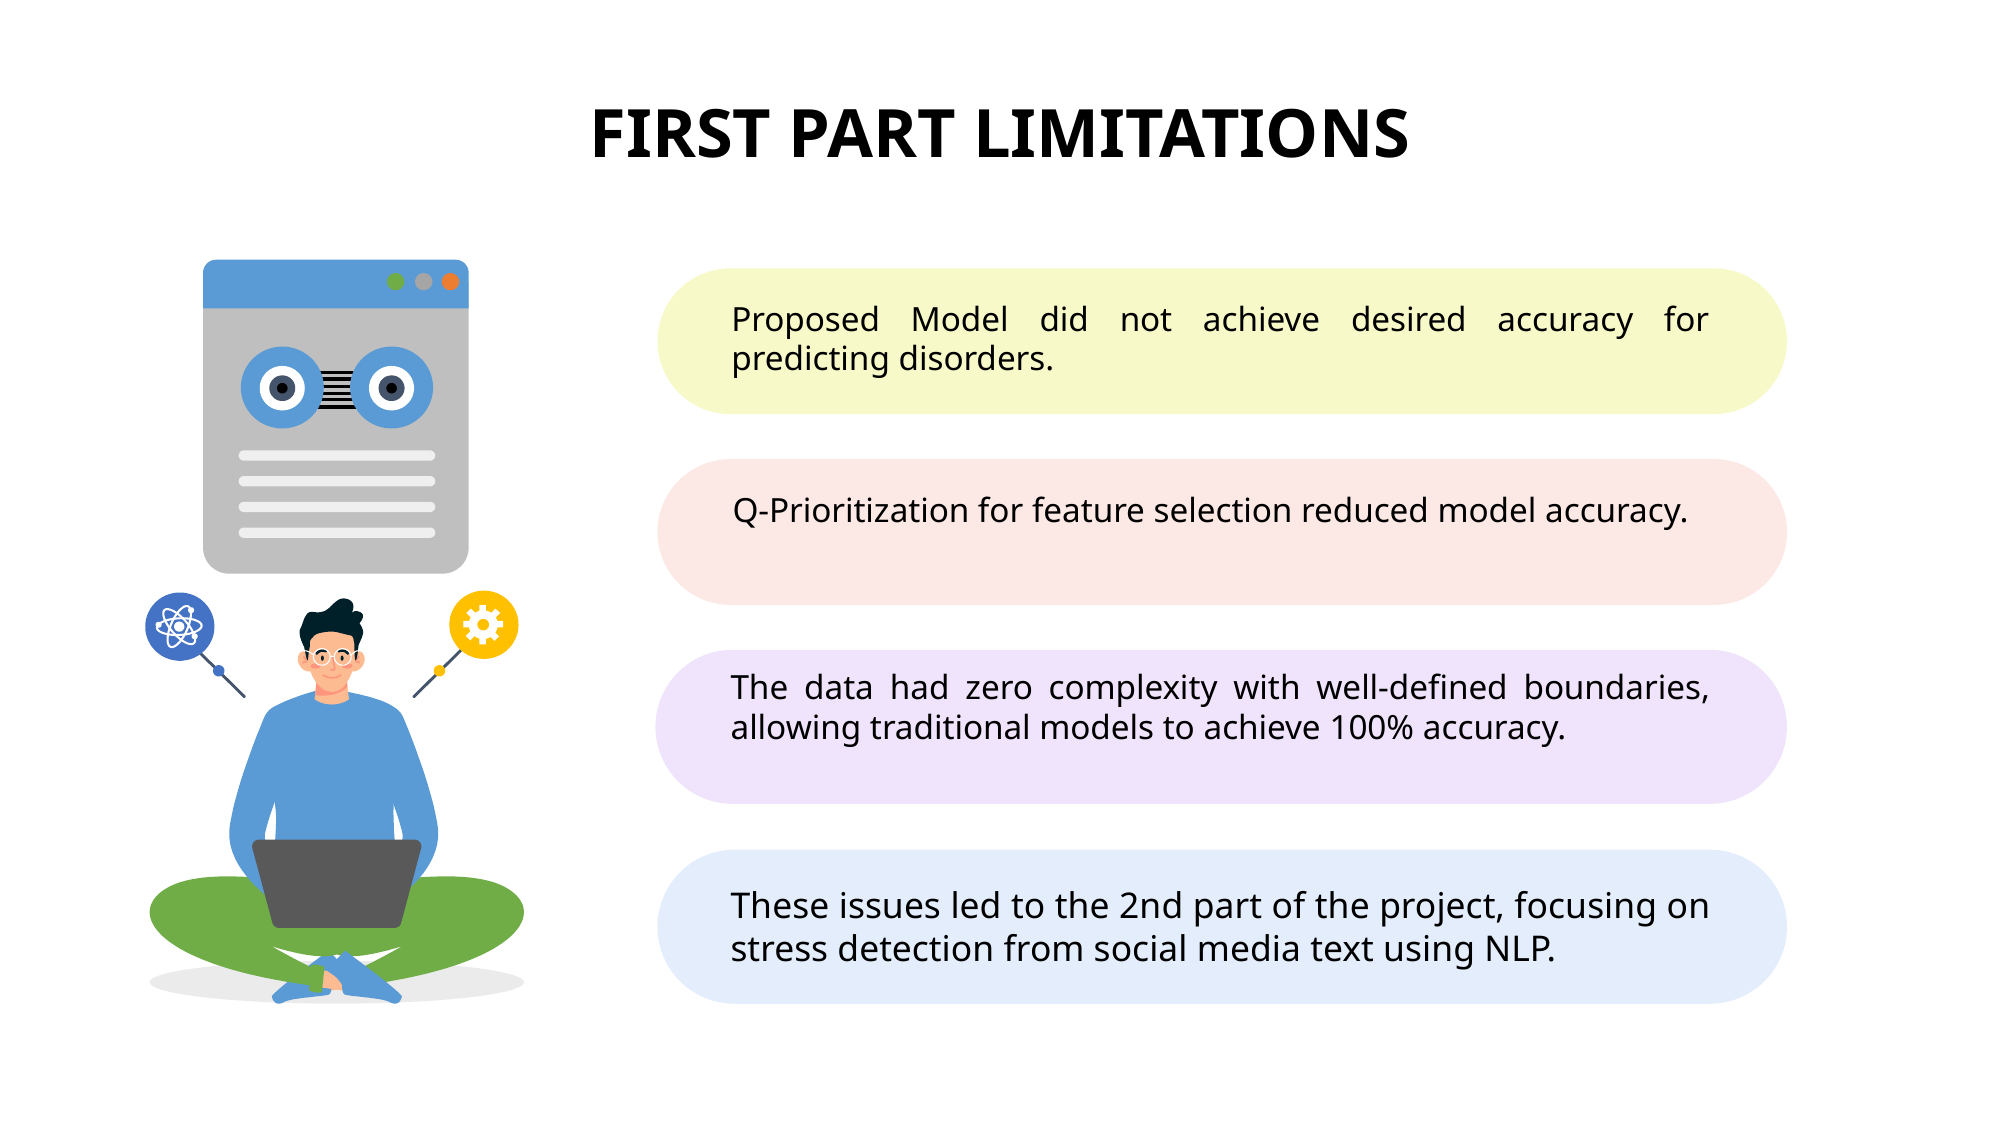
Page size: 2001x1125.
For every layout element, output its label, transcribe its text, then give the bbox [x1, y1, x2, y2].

text_box FIRST PART LIMITATIONS [500, 83, 1500, 179]
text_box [655, 268, 1787, 1004]
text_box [118, 259, 551, 1004]
